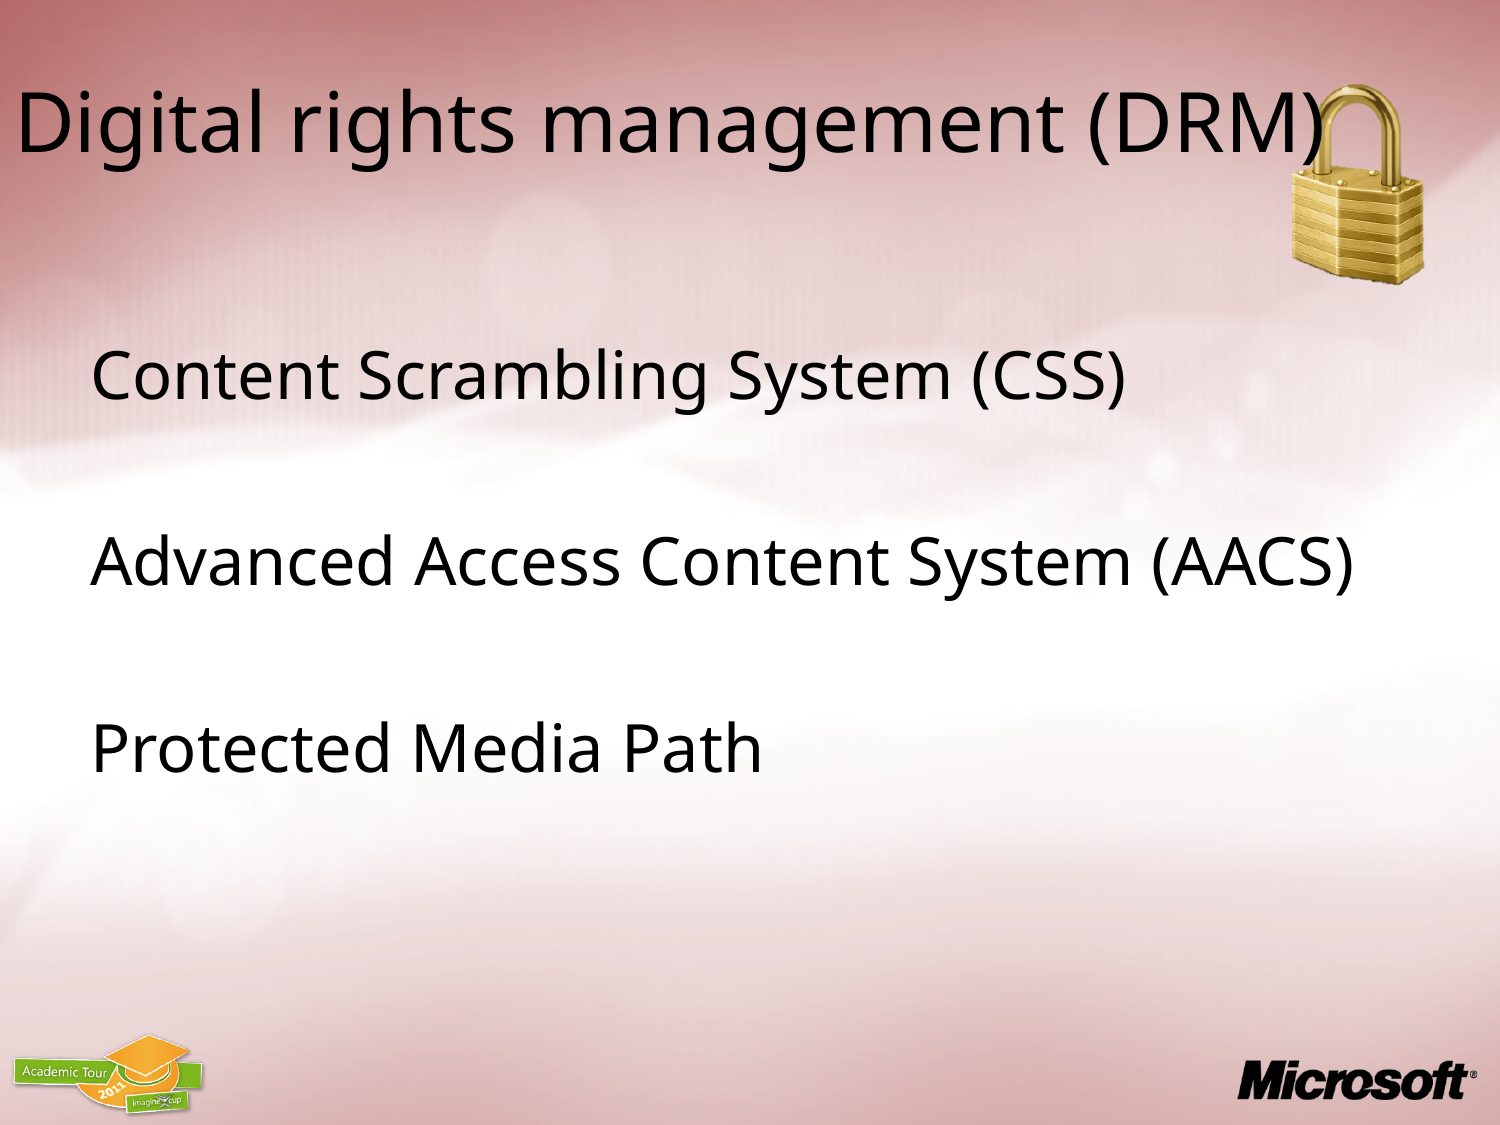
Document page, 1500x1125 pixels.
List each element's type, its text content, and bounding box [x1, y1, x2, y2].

title Digital rights management (DRM) [0, 50, 1371, 188]
picture [1237, 1060, 1477, 1100]
picture [6, 1026, 225, 1121]
list Content Scrambling System (CSS) Advanced Access Content System (AACS) Protected Media Path [75, 324, 1425, 1030]
picture [1269, 68, 1499, 291]
